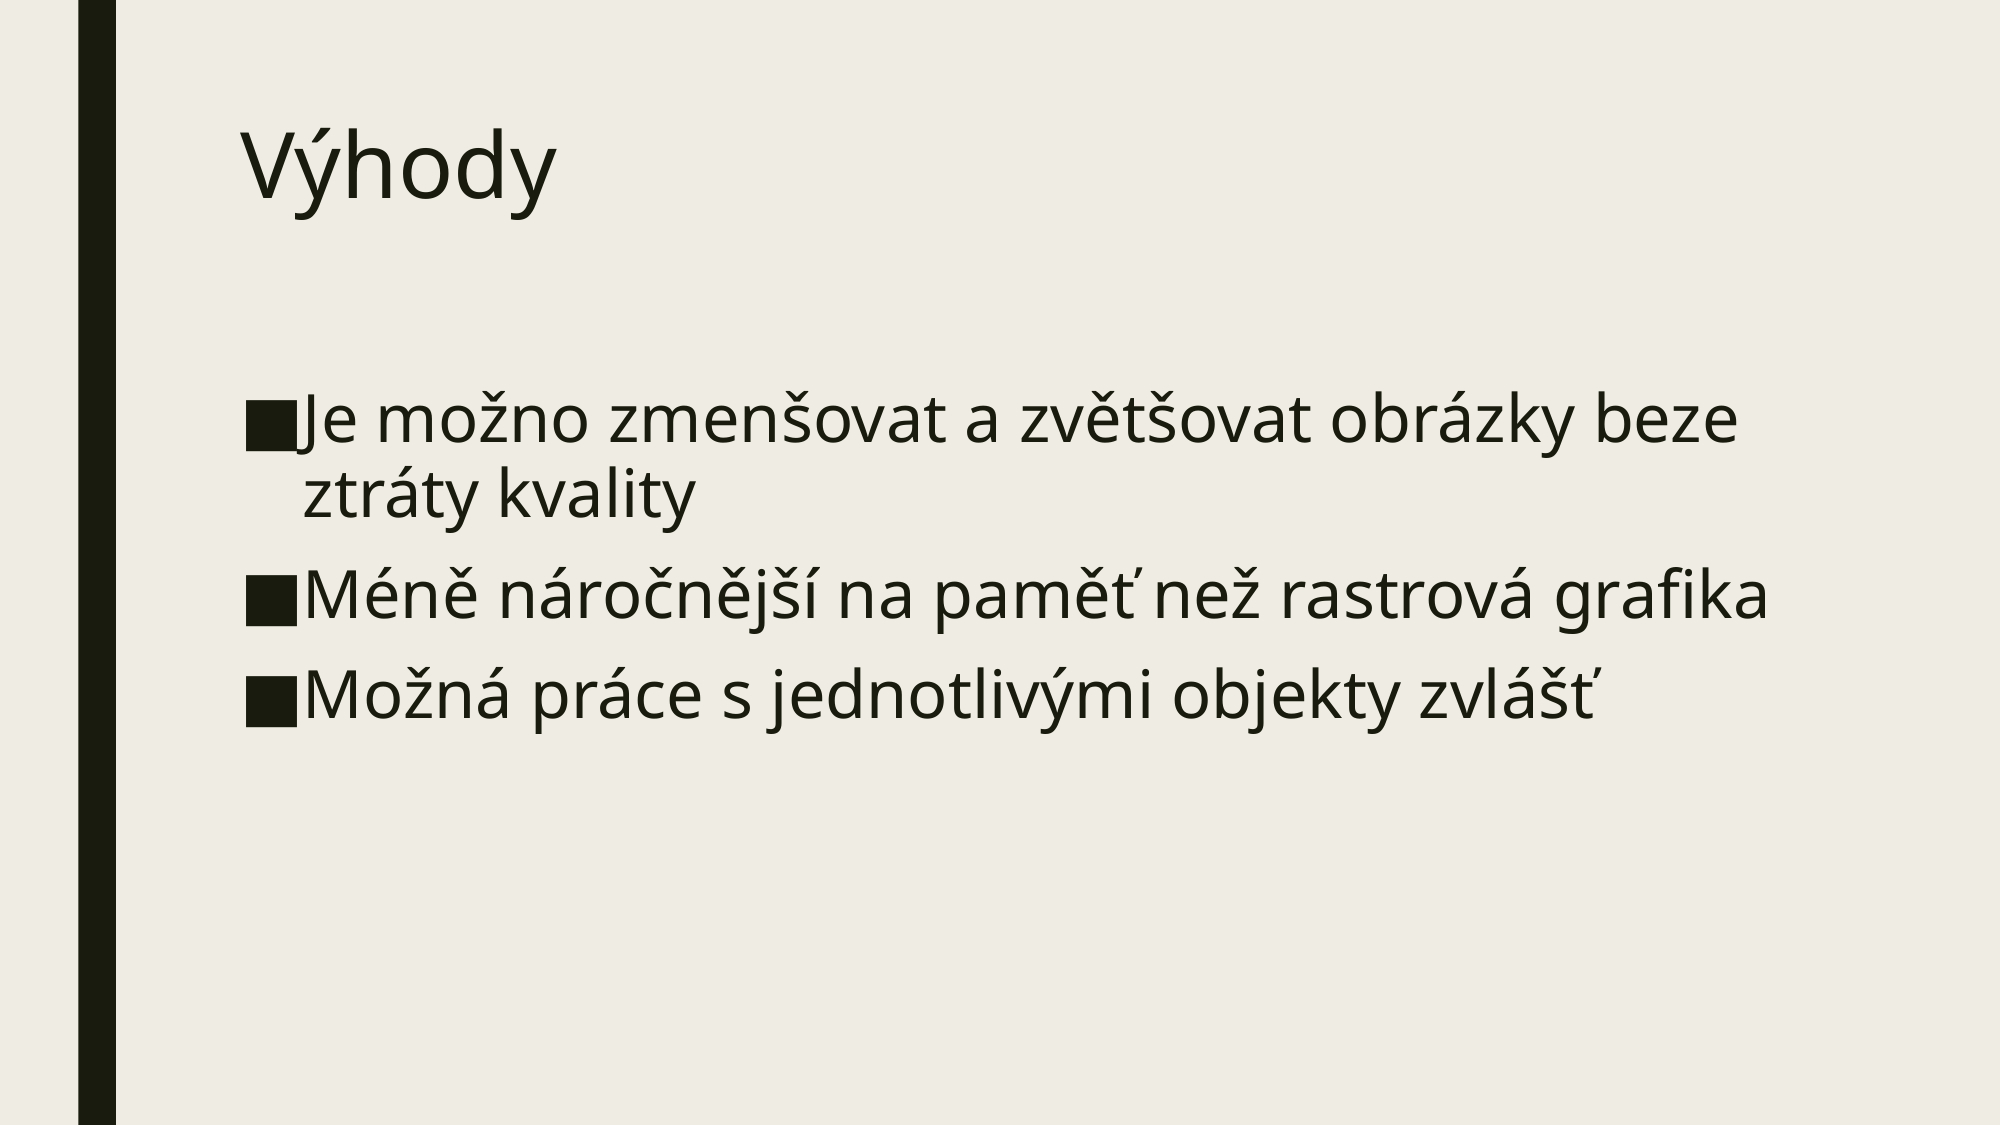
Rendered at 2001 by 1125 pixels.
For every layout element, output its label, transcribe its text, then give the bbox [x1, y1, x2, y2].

title Výhody [225, 112, 1800, 357]
list Je možno zmenšovat a zvětšovat obrázky beze ztráty kvality Méně náročnější na paměť než rastrová grafika Možná práce s jednotlivými objekty zvlášť [225, 375, 1800, 963]
